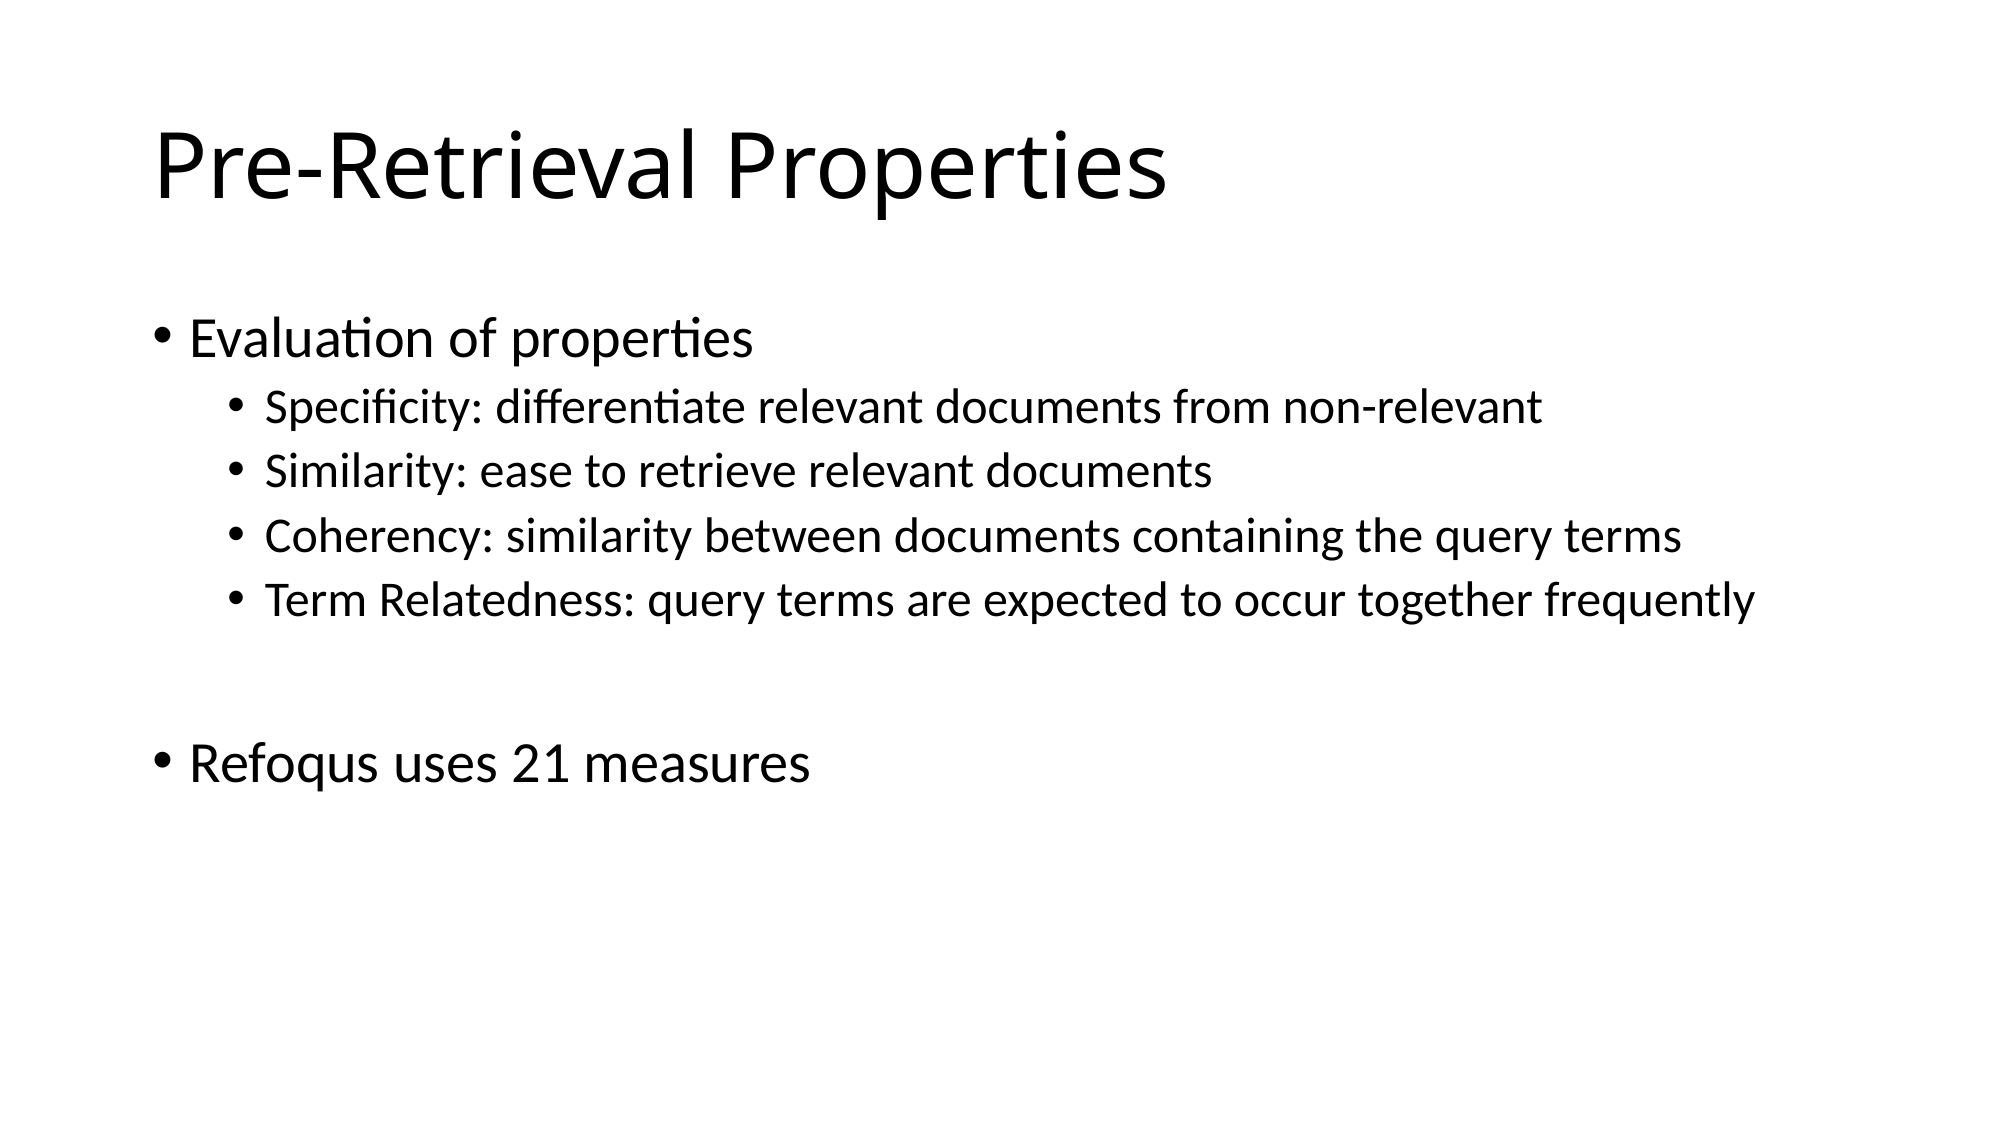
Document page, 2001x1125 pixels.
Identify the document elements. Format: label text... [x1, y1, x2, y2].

list Evaluation of properties Specificity: differentiate relevant documents from non-relevant Similarity: ease to retrieve relevant documents Coherency: similarity between documents containing the query terms Term Relatedness: query terms are expected to occur together frequently Refoqus uses 21 measures [137, 299, 1863, 1014]
title Pre-Retrieval Properties [137, 59, 1863, 278]
